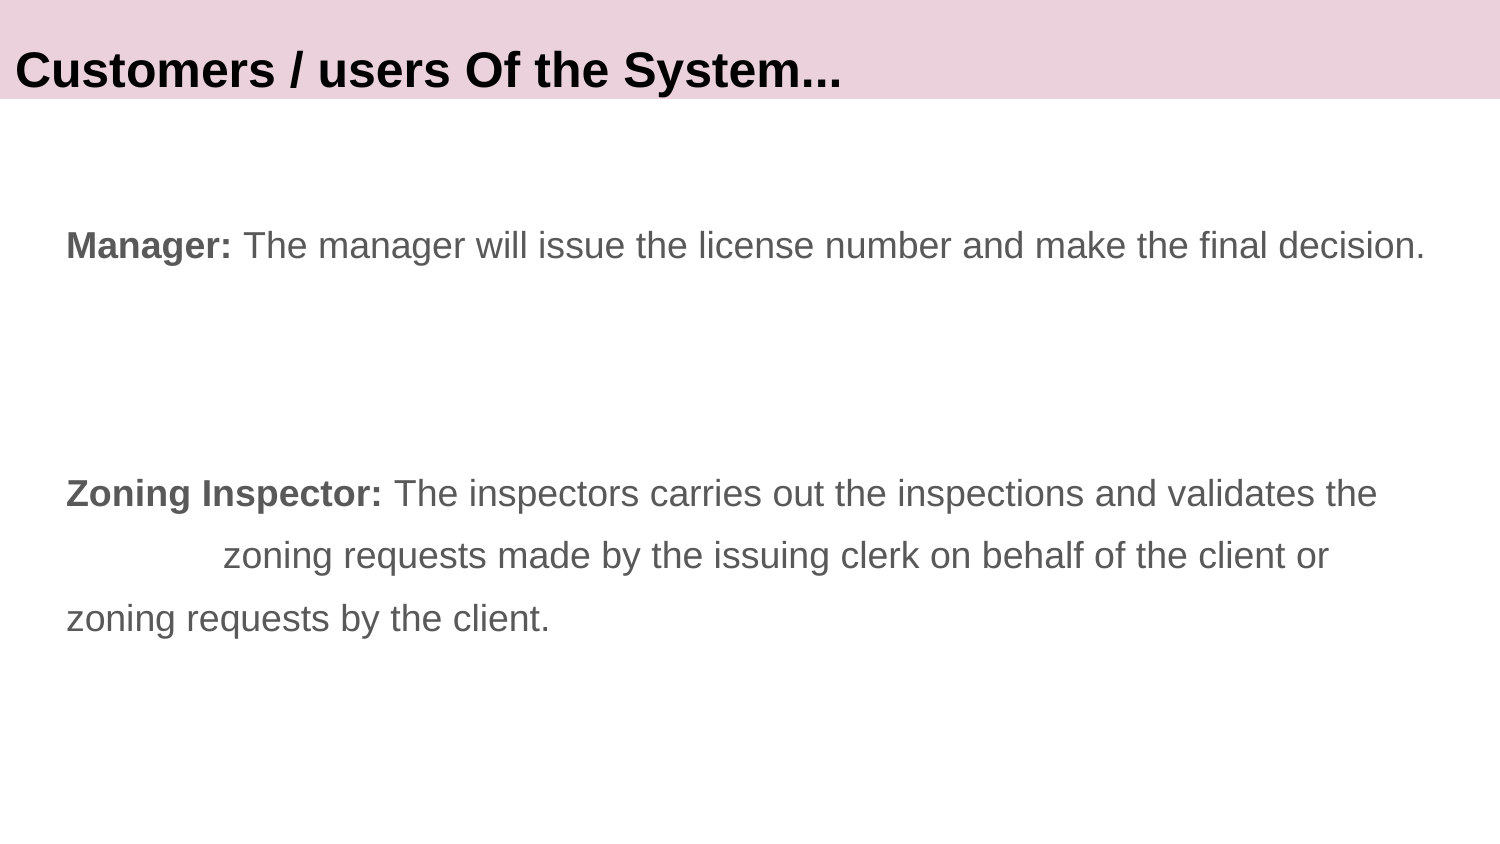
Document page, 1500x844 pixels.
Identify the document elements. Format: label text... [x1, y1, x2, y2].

list Manager: The manager will issue the license number and make the final decision. Zoning Inspector: The inspectors carries out the inspections and validates the zoning requests made by the issuing clerk on behalf of the client or zoning requests by the client. [51, 189, 1449, 750]
title Customers / users Of the System... [0, 0, 1500, 99]
